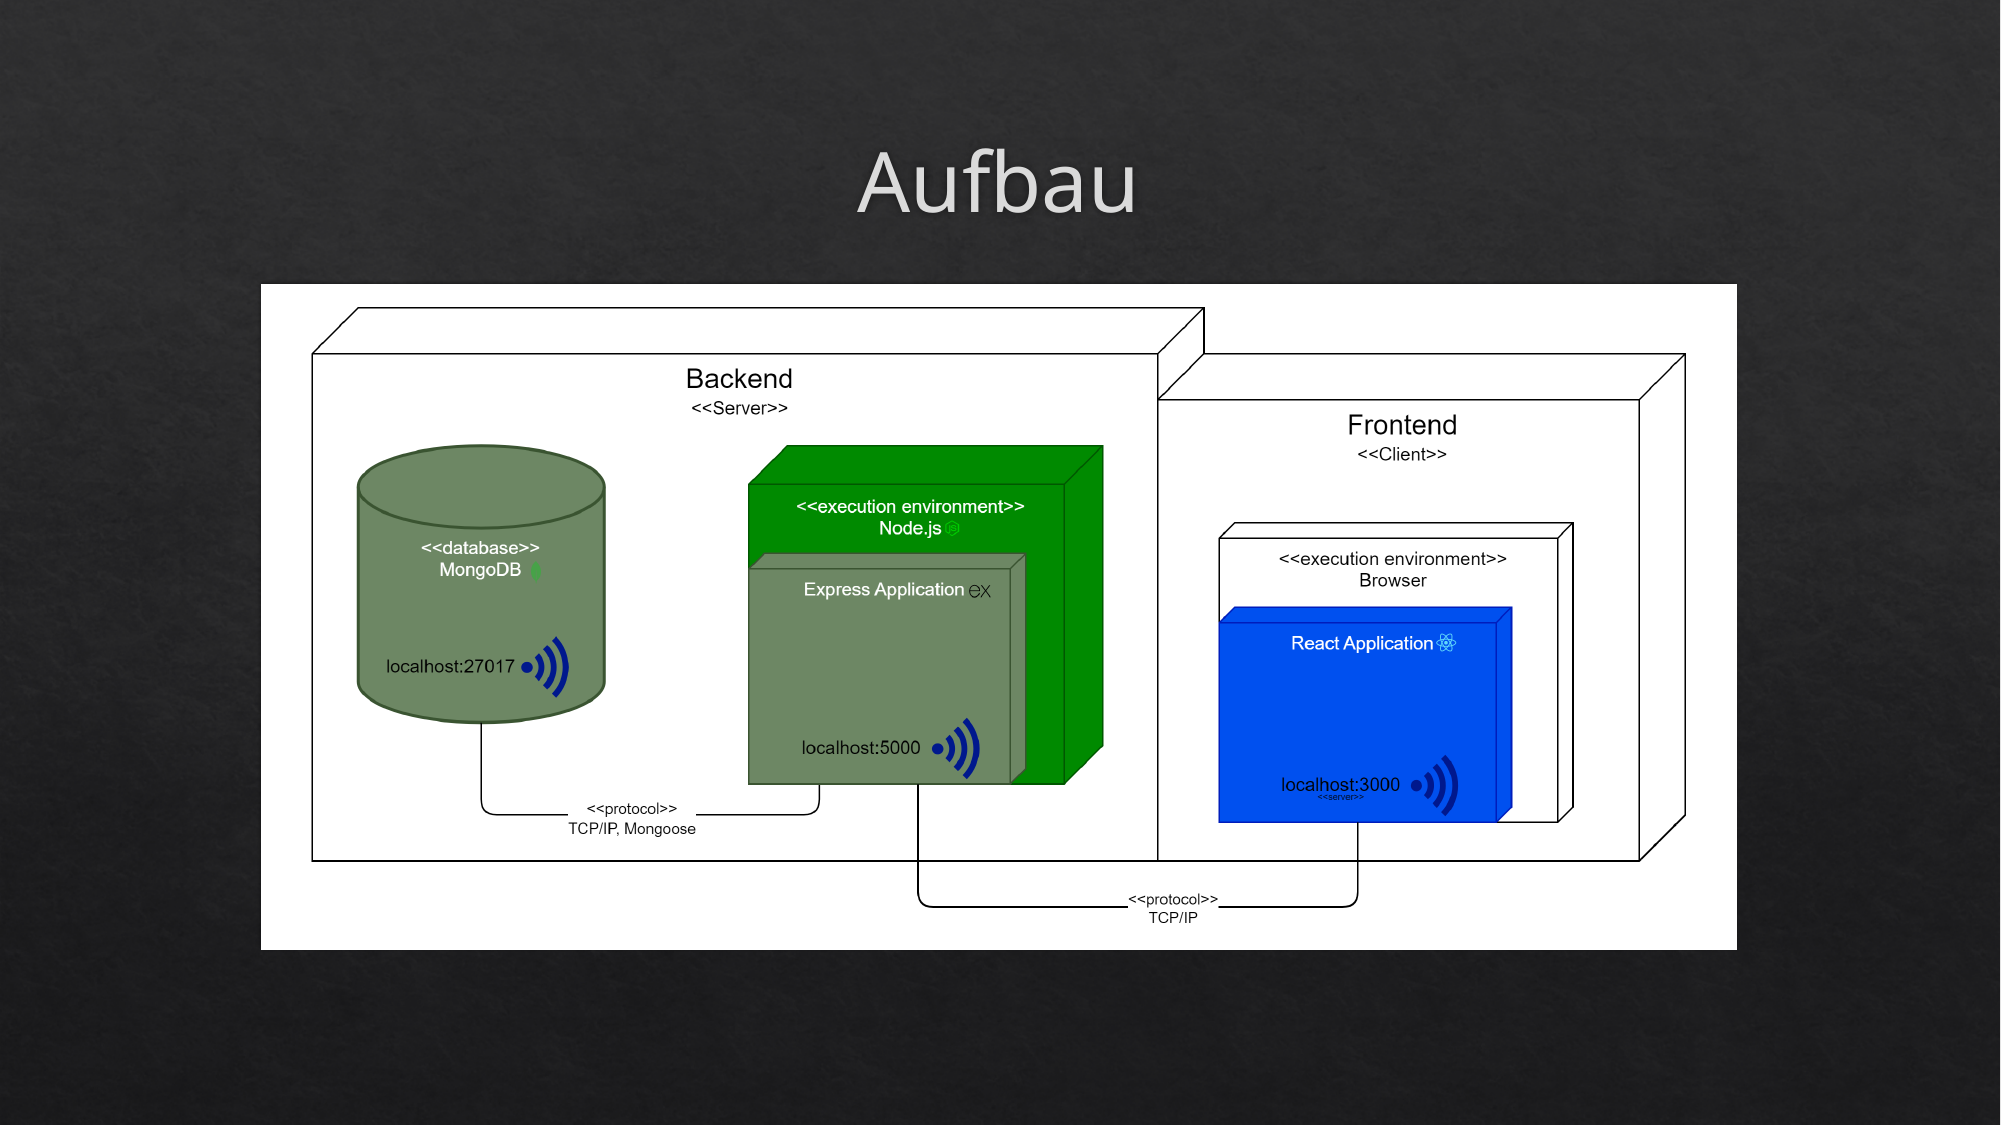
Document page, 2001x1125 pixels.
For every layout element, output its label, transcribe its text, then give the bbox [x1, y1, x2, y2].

title Aufbau [149, 99, 1849, 260]
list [261, 283, 1737, 951]
